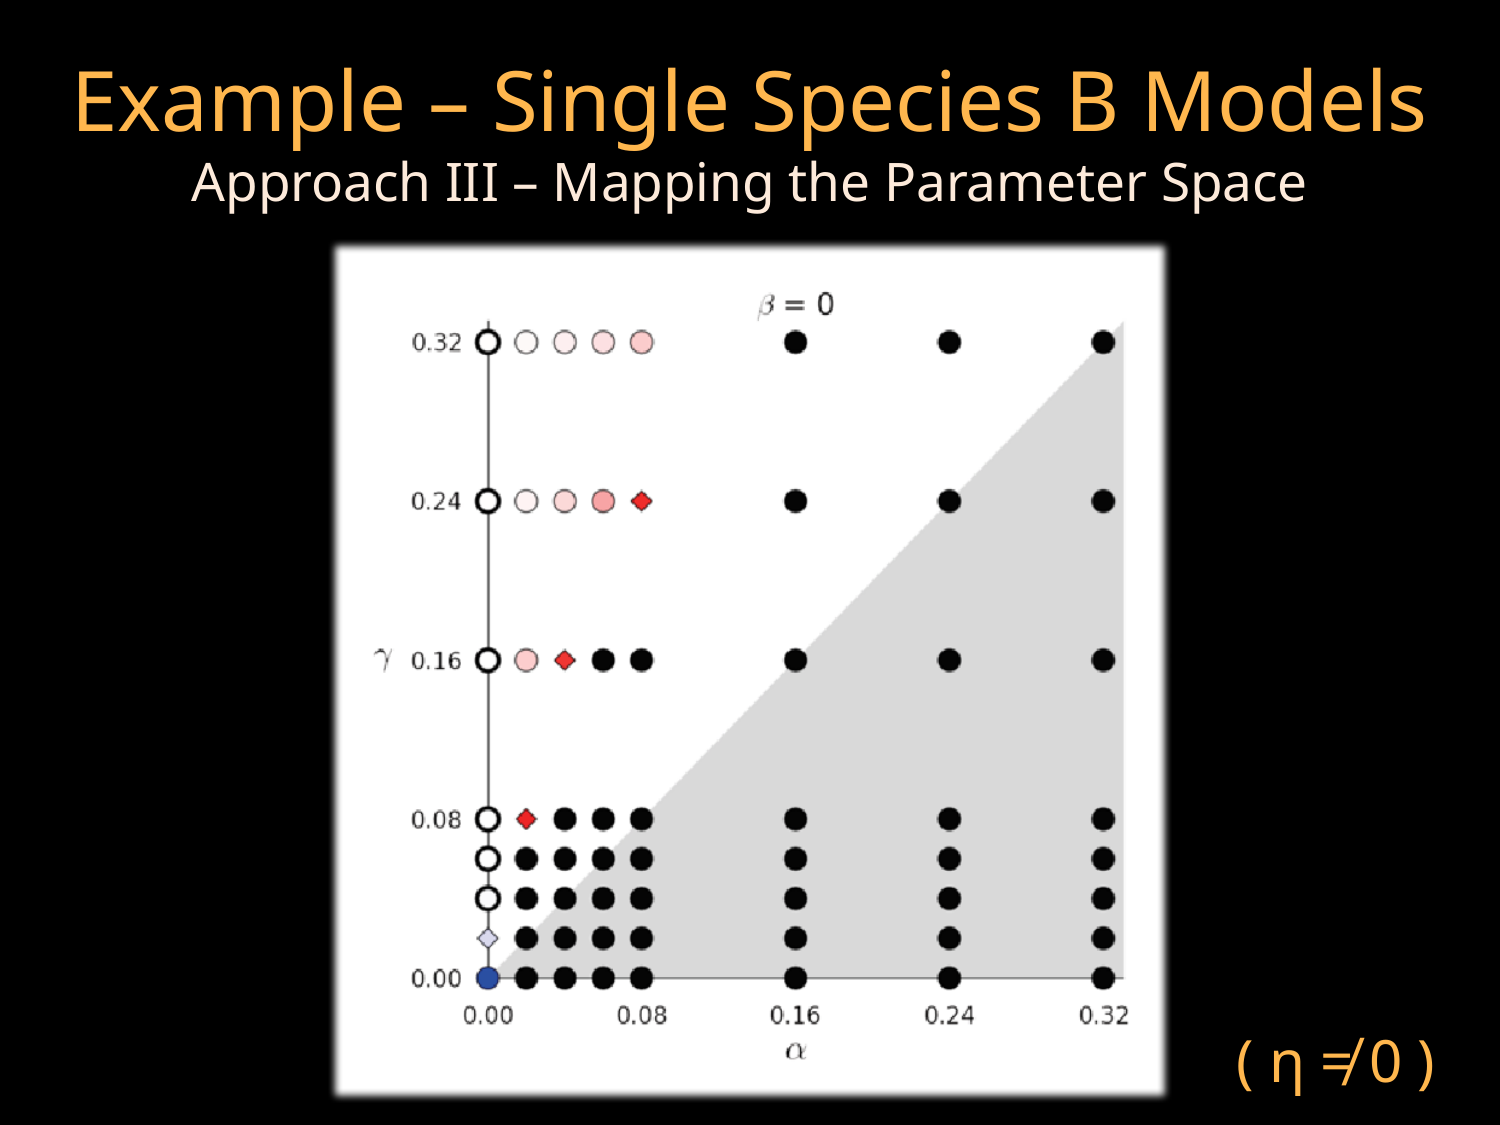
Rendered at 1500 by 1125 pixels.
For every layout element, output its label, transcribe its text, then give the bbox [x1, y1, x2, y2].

picture [327, 239, 1173, 1103]
text_box ( η ≠ 0 ) [1176, 1016, 1500, 1102]
text_box Example – Single Species B Models Approach III – Mapping the Parameter Space [0, 0, 1500, 261]
